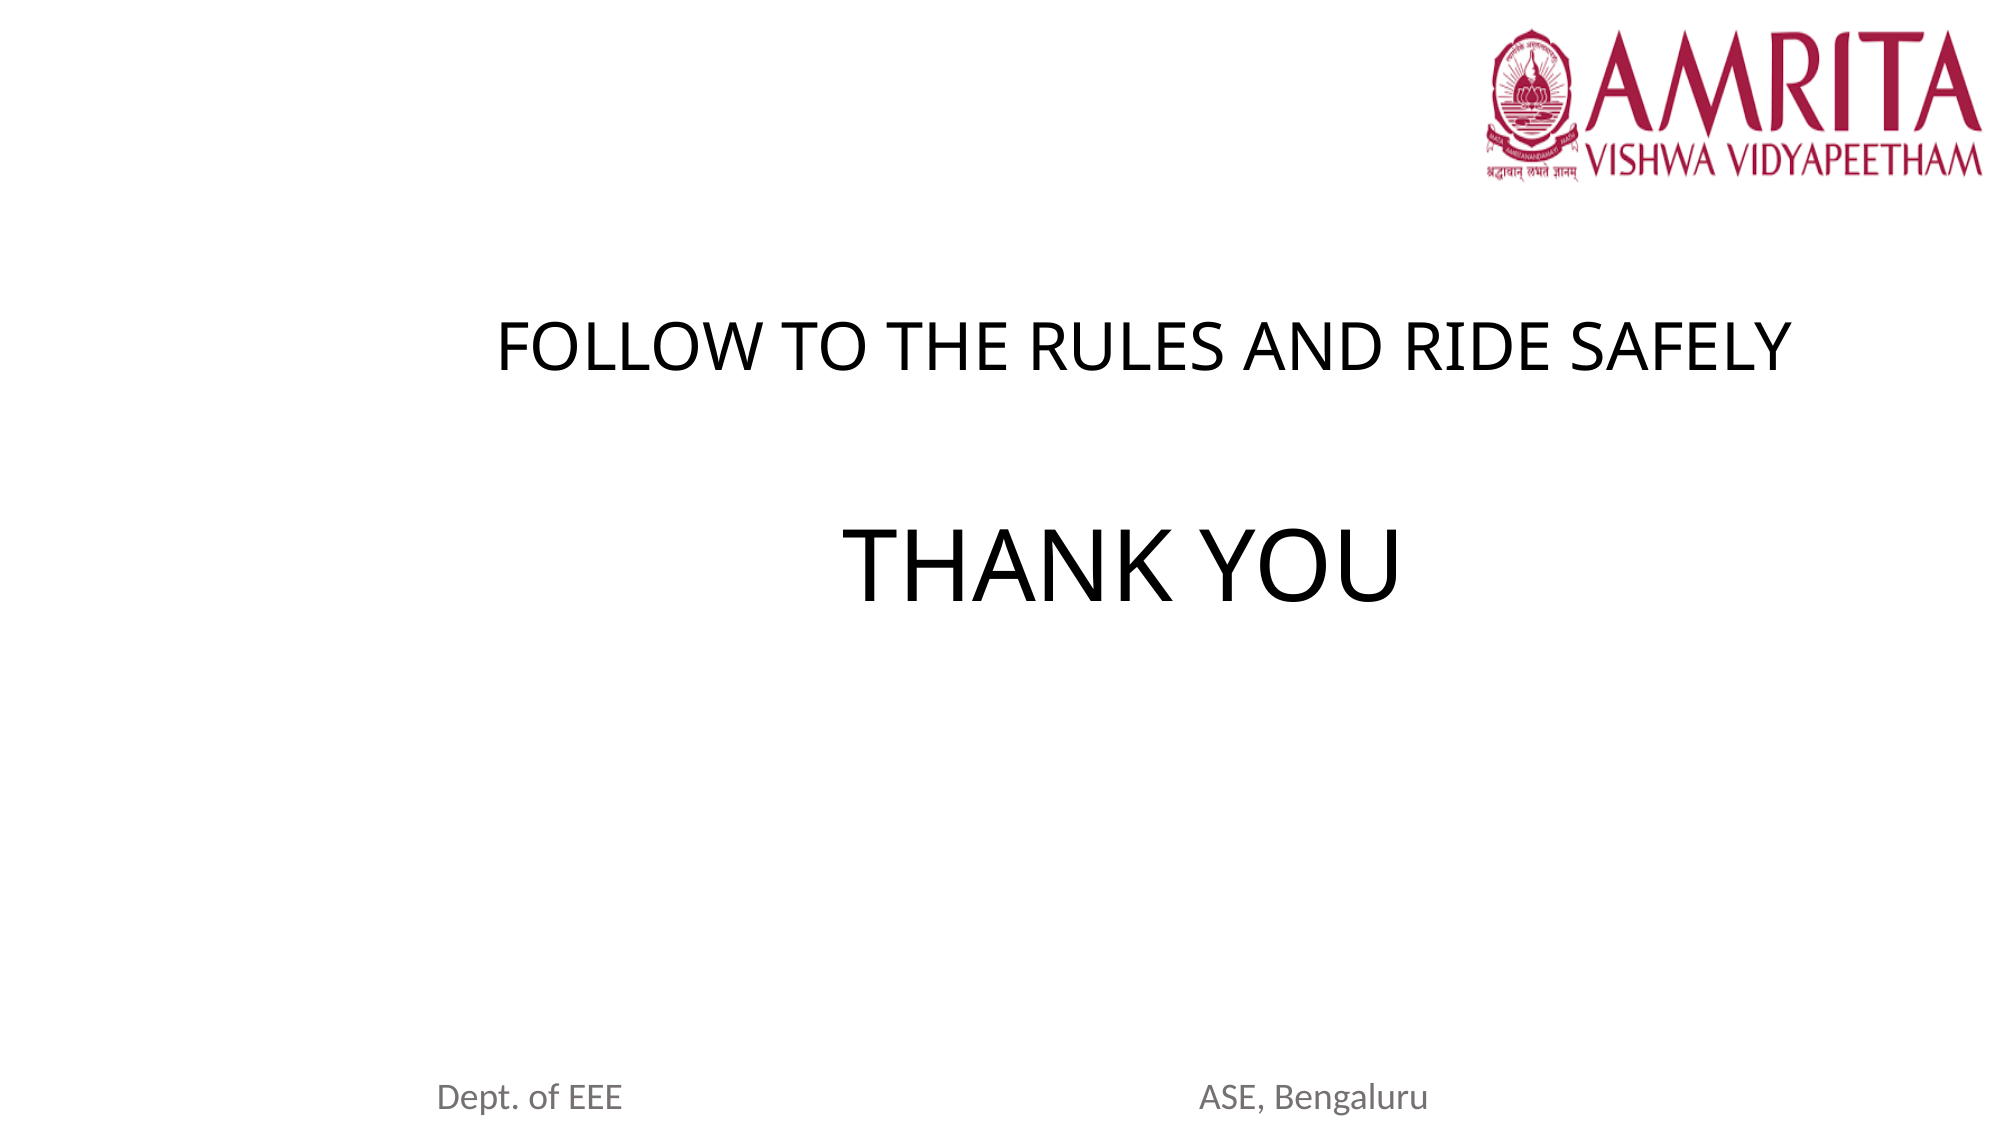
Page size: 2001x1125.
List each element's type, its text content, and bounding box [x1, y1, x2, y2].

text_box Dept. of EEE ASE, Bengaluru [422, 1064, 1536, 1125]
picture [1484, 18, 1985, 195]
text_box THANK YOU [828, 494, 2000, 629]
text_box FOLLOW TO THE RULES AND RIDE SAFELY [480, 296, 2000, 392]
